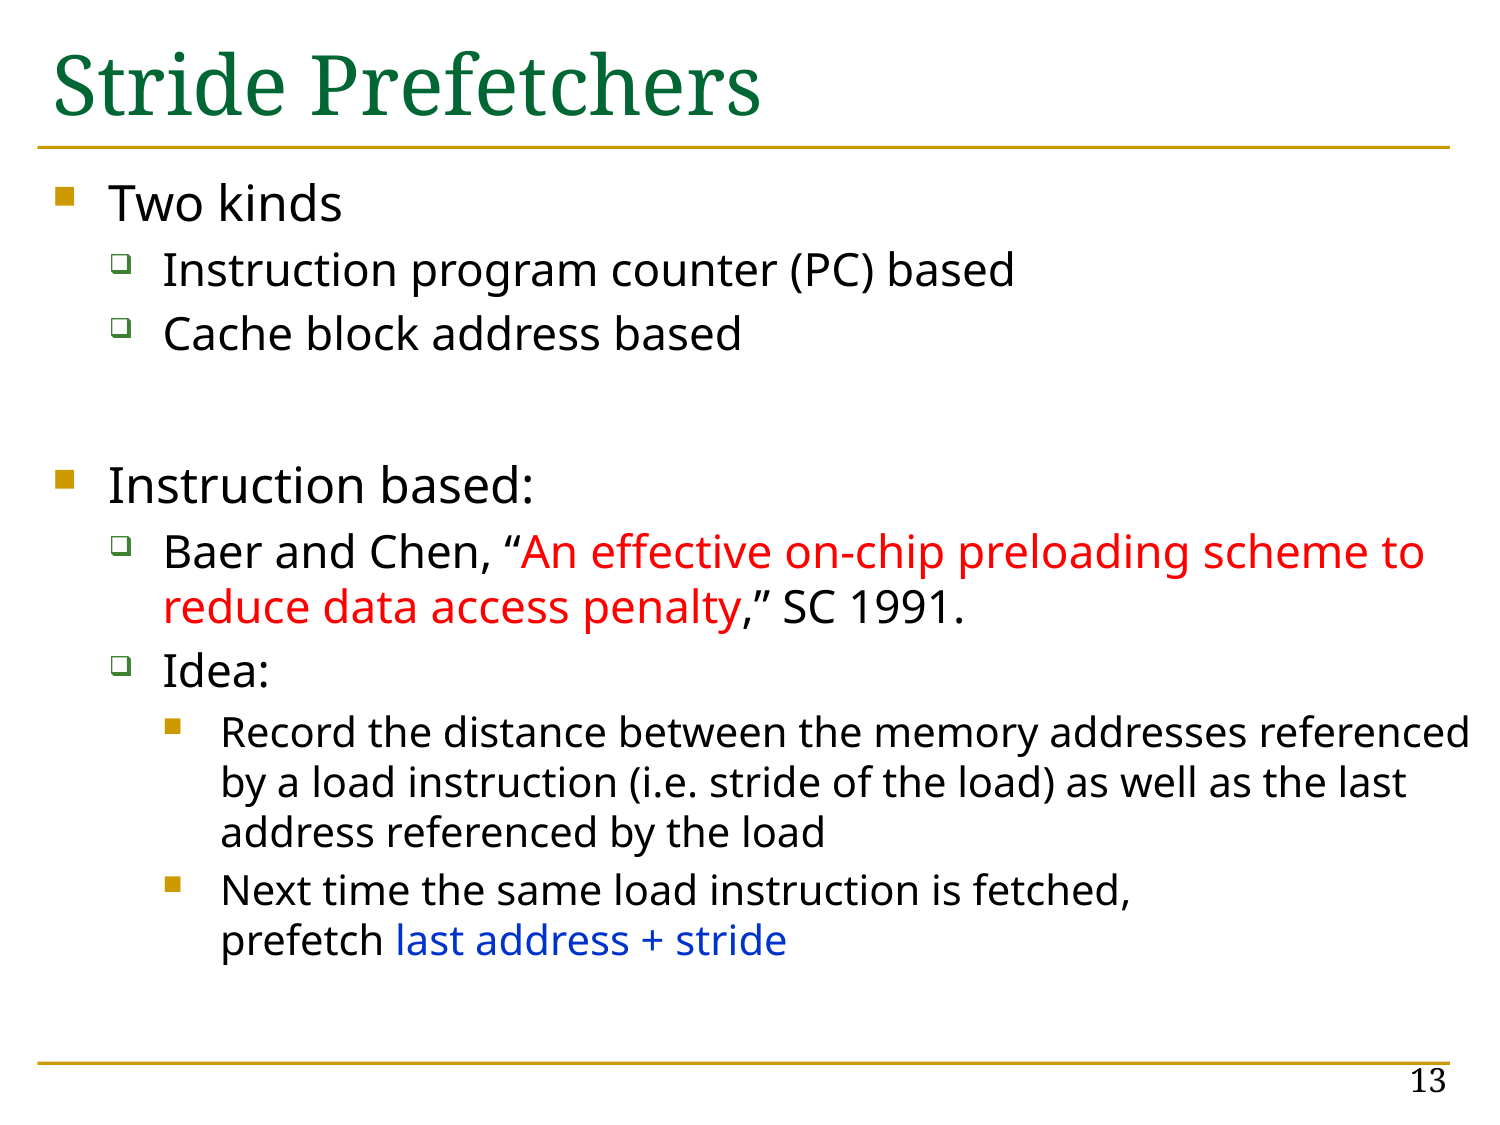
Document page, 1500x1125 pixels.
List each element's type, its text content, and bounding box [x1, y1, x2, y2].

title Stride Prefetchers [37, 24, 1450, 163]
list Two kinds Instruction program counter (PC) based Cache block address based Instruction based: Baer and Chen, “An effective on-chip preloading scheme to reduce data access penalty,” SC 1991. Idea: Record the distance between the memory addresses referenced by a load instruction (i.e. stride of the load) as well as the last address referenced by the load Next time the same load instruction is fetched, prefetch last address + stride [37, 163, 1500, 1016]
slide_number 13 [1111, 1036, 1462, 1112]
